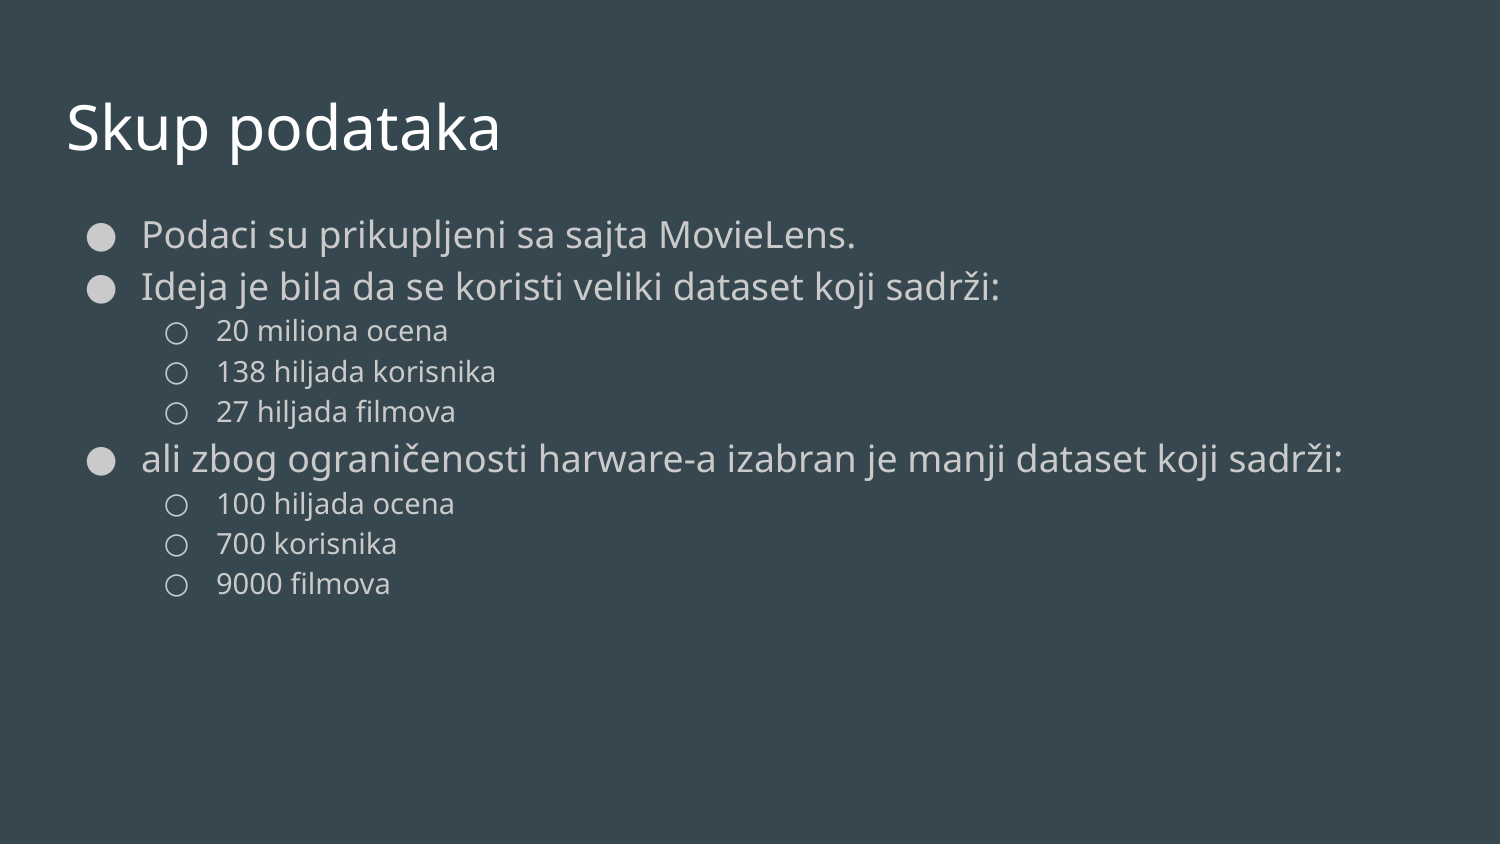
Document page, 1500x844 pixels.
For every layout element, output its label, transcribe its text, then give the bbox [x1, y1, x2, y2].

list Podaci su prikupljeni sa sajta MovieLens. Ideja je bila da se koristi veliki dataset koji sadrži: 20 miliona ocena 138 hiljada korisnika 27 hiljada filmova ali zbog ograničenosti harware-a izabran je manji dataset koji sadrži: 100 hiljada ocena 700 korisnika 9000 filmova [51, 189, 1449, 750]
title Skup podataka [51, 72, 1449, 167]
